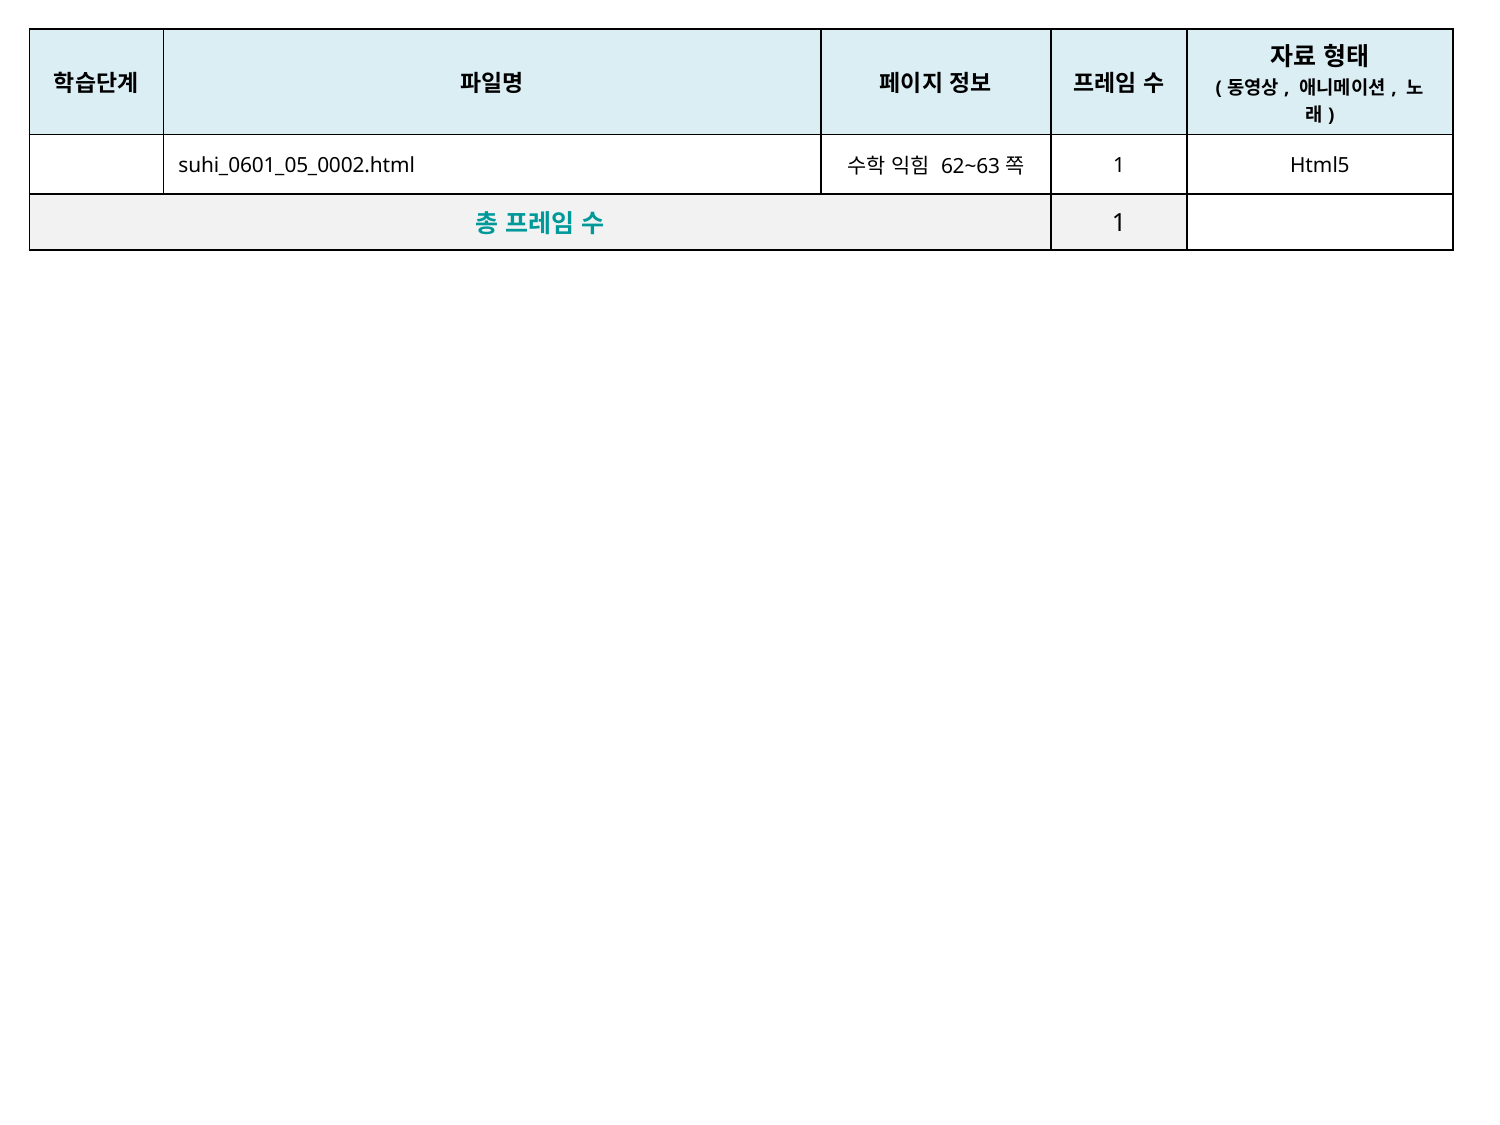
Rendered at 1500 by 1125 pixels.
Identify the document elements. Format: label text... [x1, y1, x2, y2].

table_header 학습단계 [30, 30, 163, 134]
table_header 프레임 수 [1052, 30, 1186, 134]
table_cell Html5 [1188, 135, 1452, 193]
table_cell suhi_0601_05_0002.html [164, 135, 820, 193]
table_header 자료 형태 (동영상, 애니메이션, 노래) [1188, 30, 1452, 134]
table_cell [1188, 195, 1452, 249]
table_cell 1 [1052, 135, 1186, 193]
table_cell 1 [1052, 195, 1186, 249]
table_header 파일명 [164, 30, 820, 134]
table_cell 총 프레임 수 [30, 195, 1050, 249]
table_header 페이지 정보 [822, 30, 1050, 134]
table_cell [30, 135, 163, 193]
table_cell 수학 익힘 62~63쪽 [822, 135, 1050, 193]
